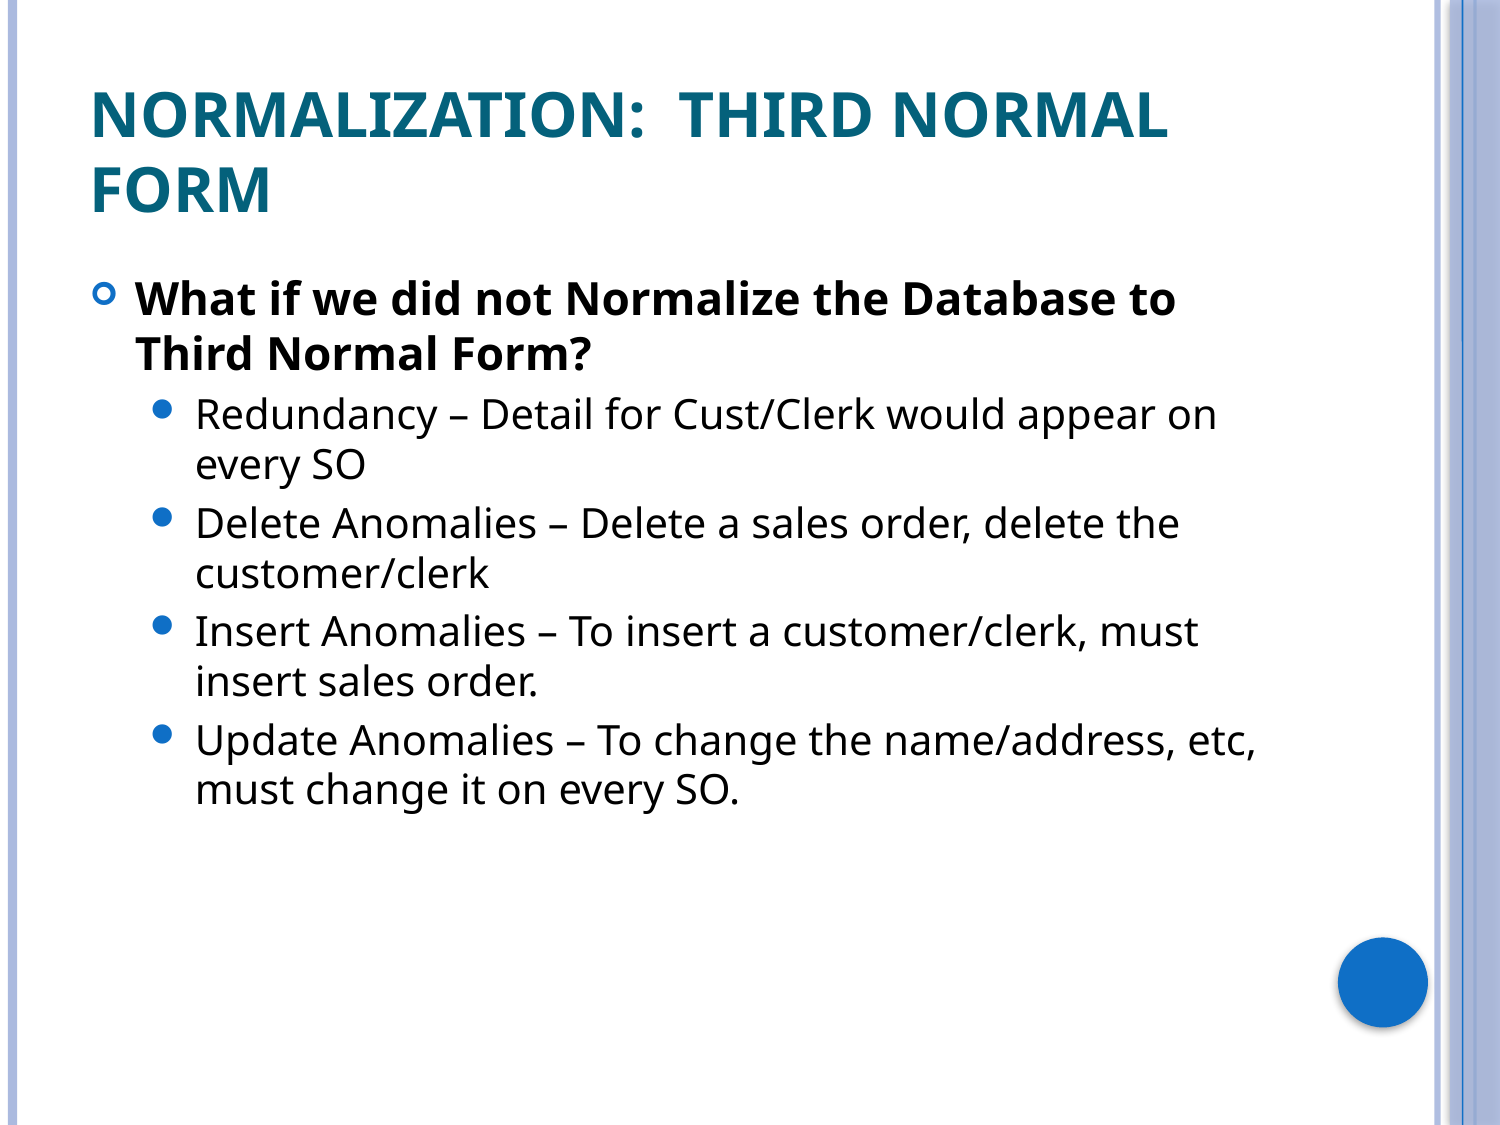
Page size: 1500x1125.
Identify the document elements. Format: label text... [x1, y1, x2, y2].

title Normalization: Third Normal Form [75, 45, 1363, 233]
list What if we did not Normalize the Database to Third Normal Form? Redundancy – Detail for Cust/Clerk would appear on every SO Delete Anomalies – Delete a sales order, delete the customer/clerk Insert Anomalies – To insert a customer/clerk, must insert sales order. Update Anomalies – To change the name/address, etc, must change it on every SO. [75, 262, 1300, 1062]
